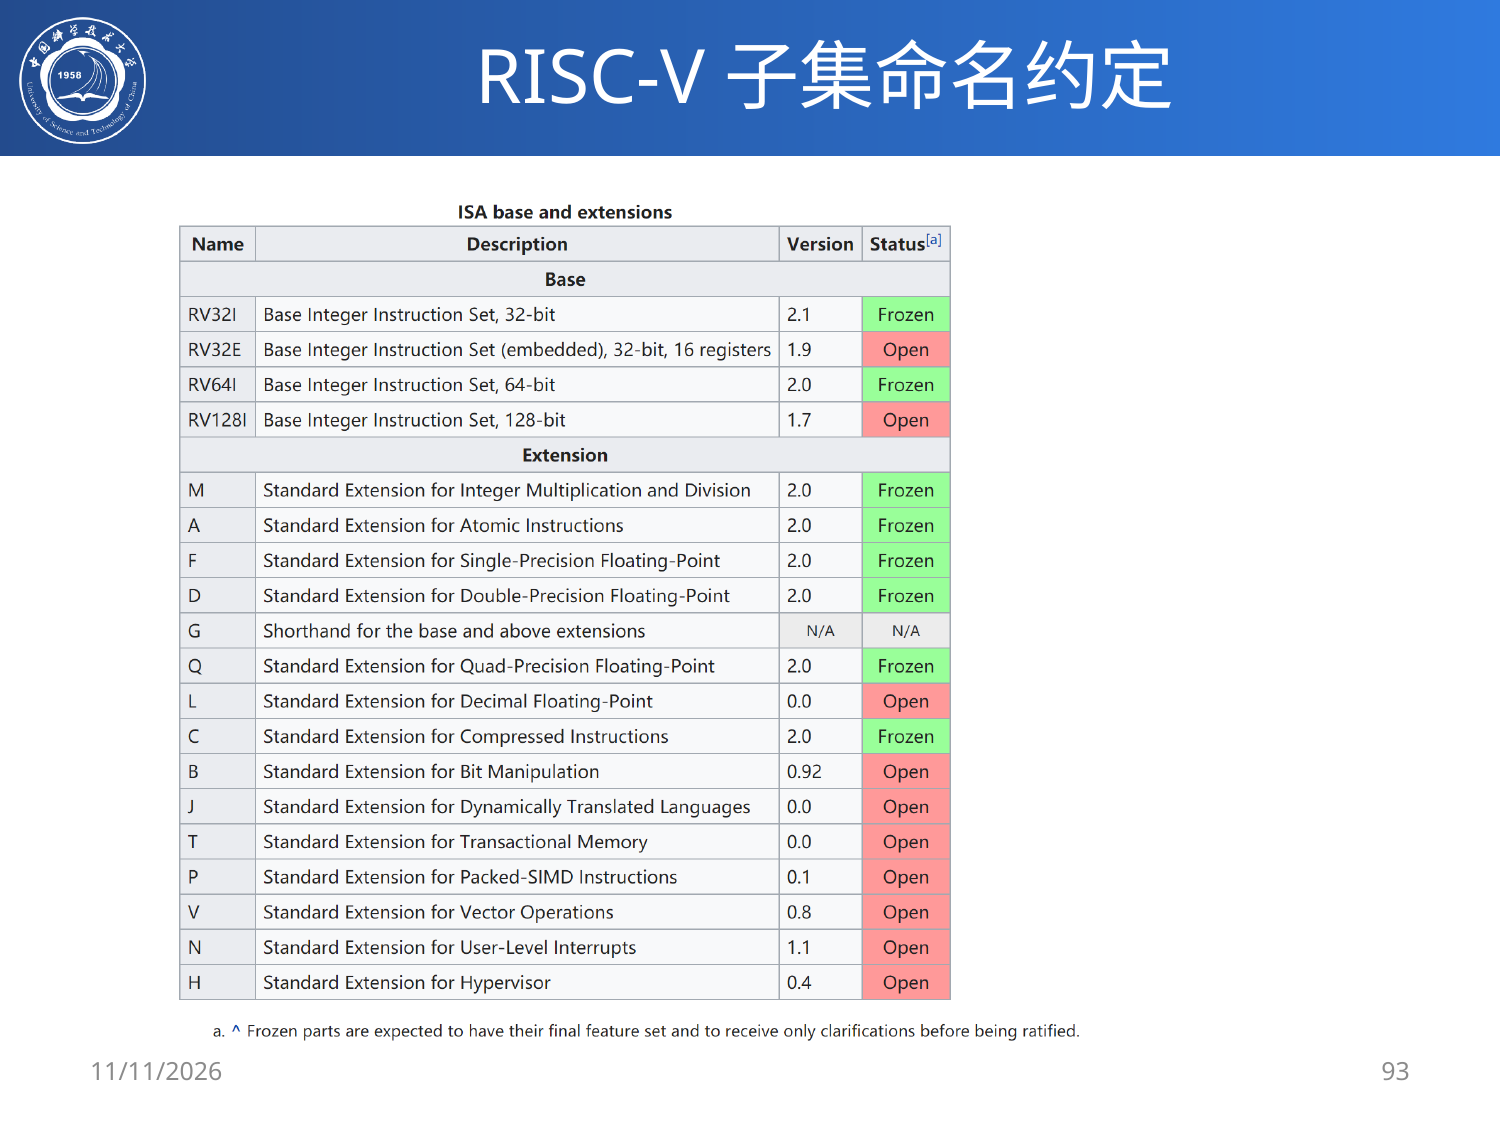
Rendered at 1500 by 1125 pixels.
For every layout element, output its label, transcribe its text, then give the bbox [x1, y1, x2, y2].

title RISC-V子集命名约定 [150, 0, 1500, 148]
picture [19, 17, 146, 144]
picture [167, 194, 1090, 1048]
slide_number 93 [1074, 1042, 1425, 1103]
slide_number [75, 1042, 425, 1103]
